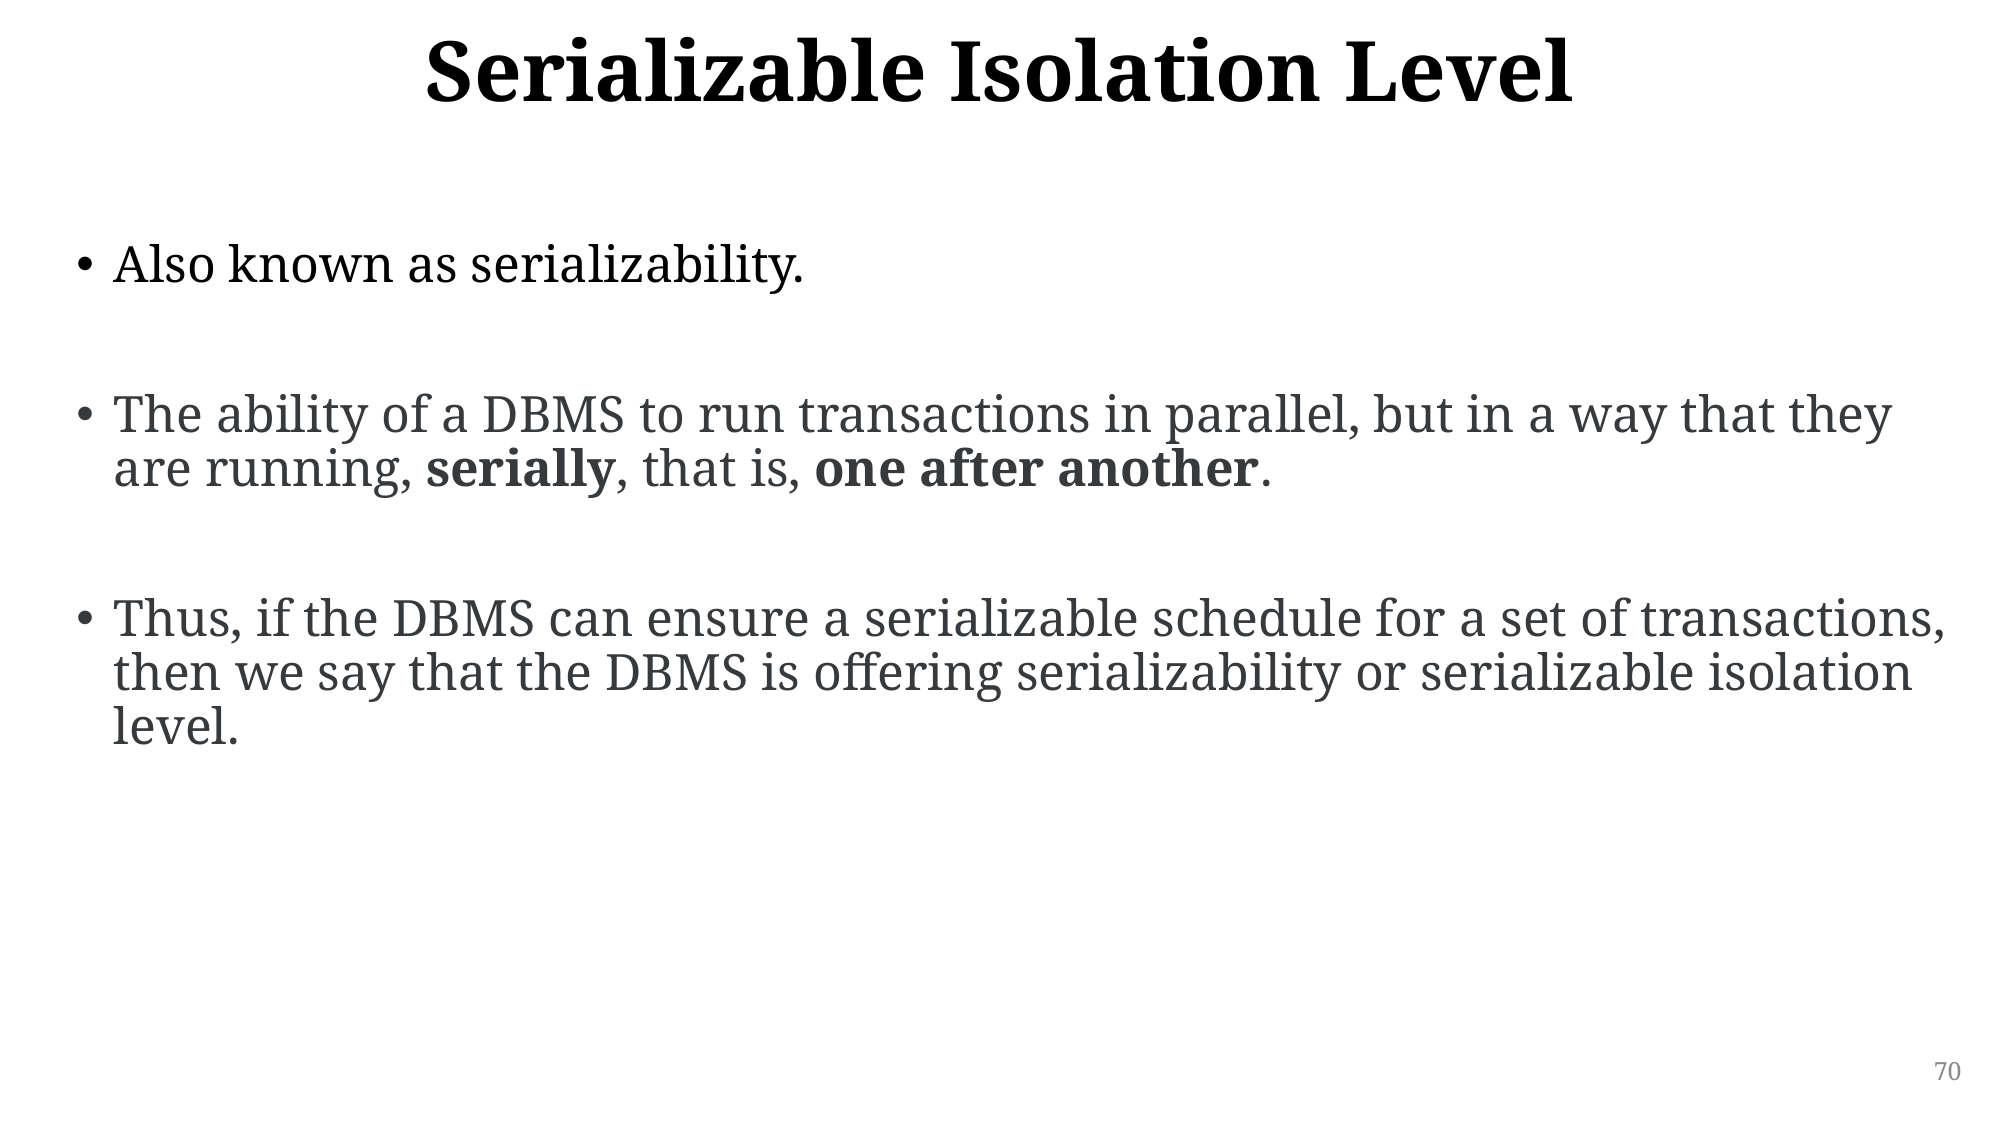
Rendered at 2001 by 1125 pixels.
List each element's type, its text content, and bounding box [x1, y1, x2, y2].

slide_number 70 [1526, 1060, 1977, 1103]
title Serializable Isolation Level [137, 0, 1863, 149]
list Also known as serializability. The ability of a DBMS to run transactions in parallel, but in a way that they are running, serially, that is, one after another. Thus, if the DBMS can ensure a serializable schedule for a set of transactions, then we say that the DBMS is offering serializability or serializable isolation level. [61, 232, 2000, 1060]
